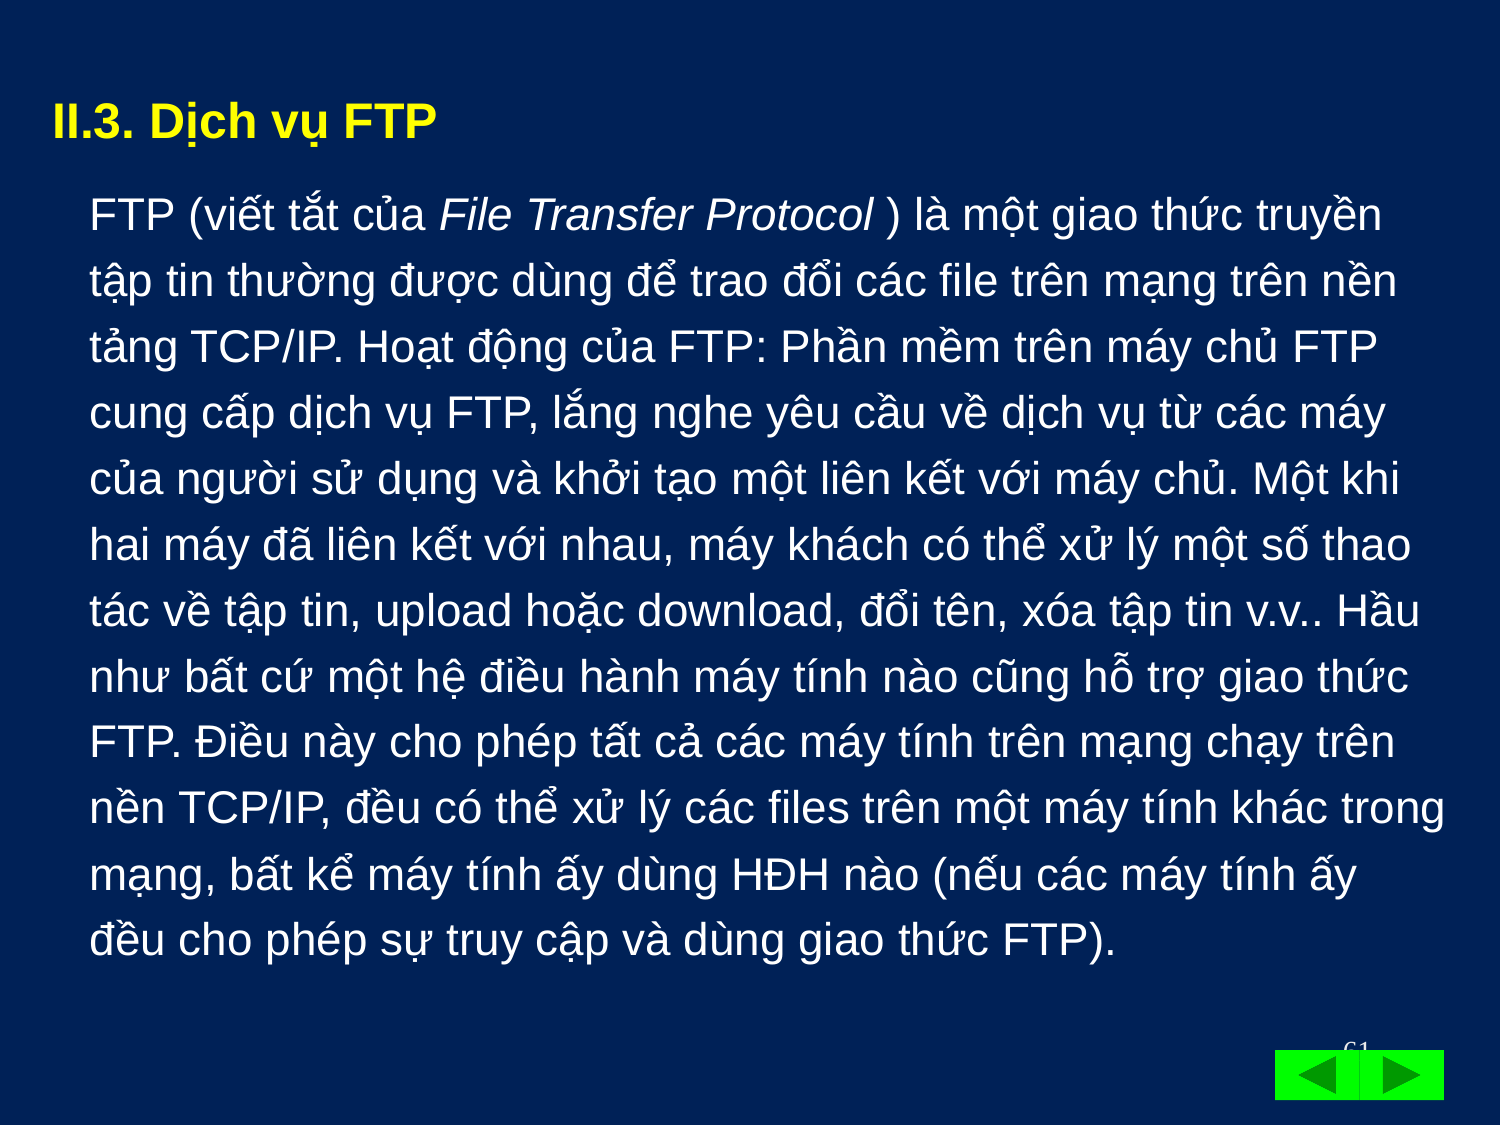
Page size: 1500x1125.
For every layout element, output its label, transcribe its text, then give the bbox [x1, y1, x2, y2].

text_box II.3. Dịch vụ FTP [37, 87, 1413, 150]
text_box [1360, 1050, 1444, 1101]
text_box [1275, 1050, 1360, 1101]
text_box FTP (viết tắt của File Transfer Protocol ) là một giao thức truyền tập tin thường được dùng để trao đổi các file trên mạng trên nền tảng TCP/IP. Hoạt động của FTP: Phần mềm trên máy chủ FTP cung cấp dịch vụ FTP, lắng nghe yêu cầu về dịch vụ từ các máy của người sử dụng và khởi tạo một liên kết với máy chủ. Một khi hai máy đã liên kết với nhau, máy khách có thể xử lý một số thao tác về tập tin, upload hoặc download, đổi tên, xóa tập tin v.v.. Hầu như bất cứ một hệ điều hành máy tính nào cũng hỗ trợ giao thức FTP. Điều này cho phép tất cả các máy tính trên mạng chạy trên nền TCP/IP, đều có thể xử lý các files trên một máy tính khác trong mạng, bất kể máy tính ấy dùng HĐH nào (nếu các máy tính ấy đều cho phép sự truy cập và dùng giao thức FTP). [75, 166, 1463, 973]
slide_number 61 [1074, 1024, 1388, 1101]
